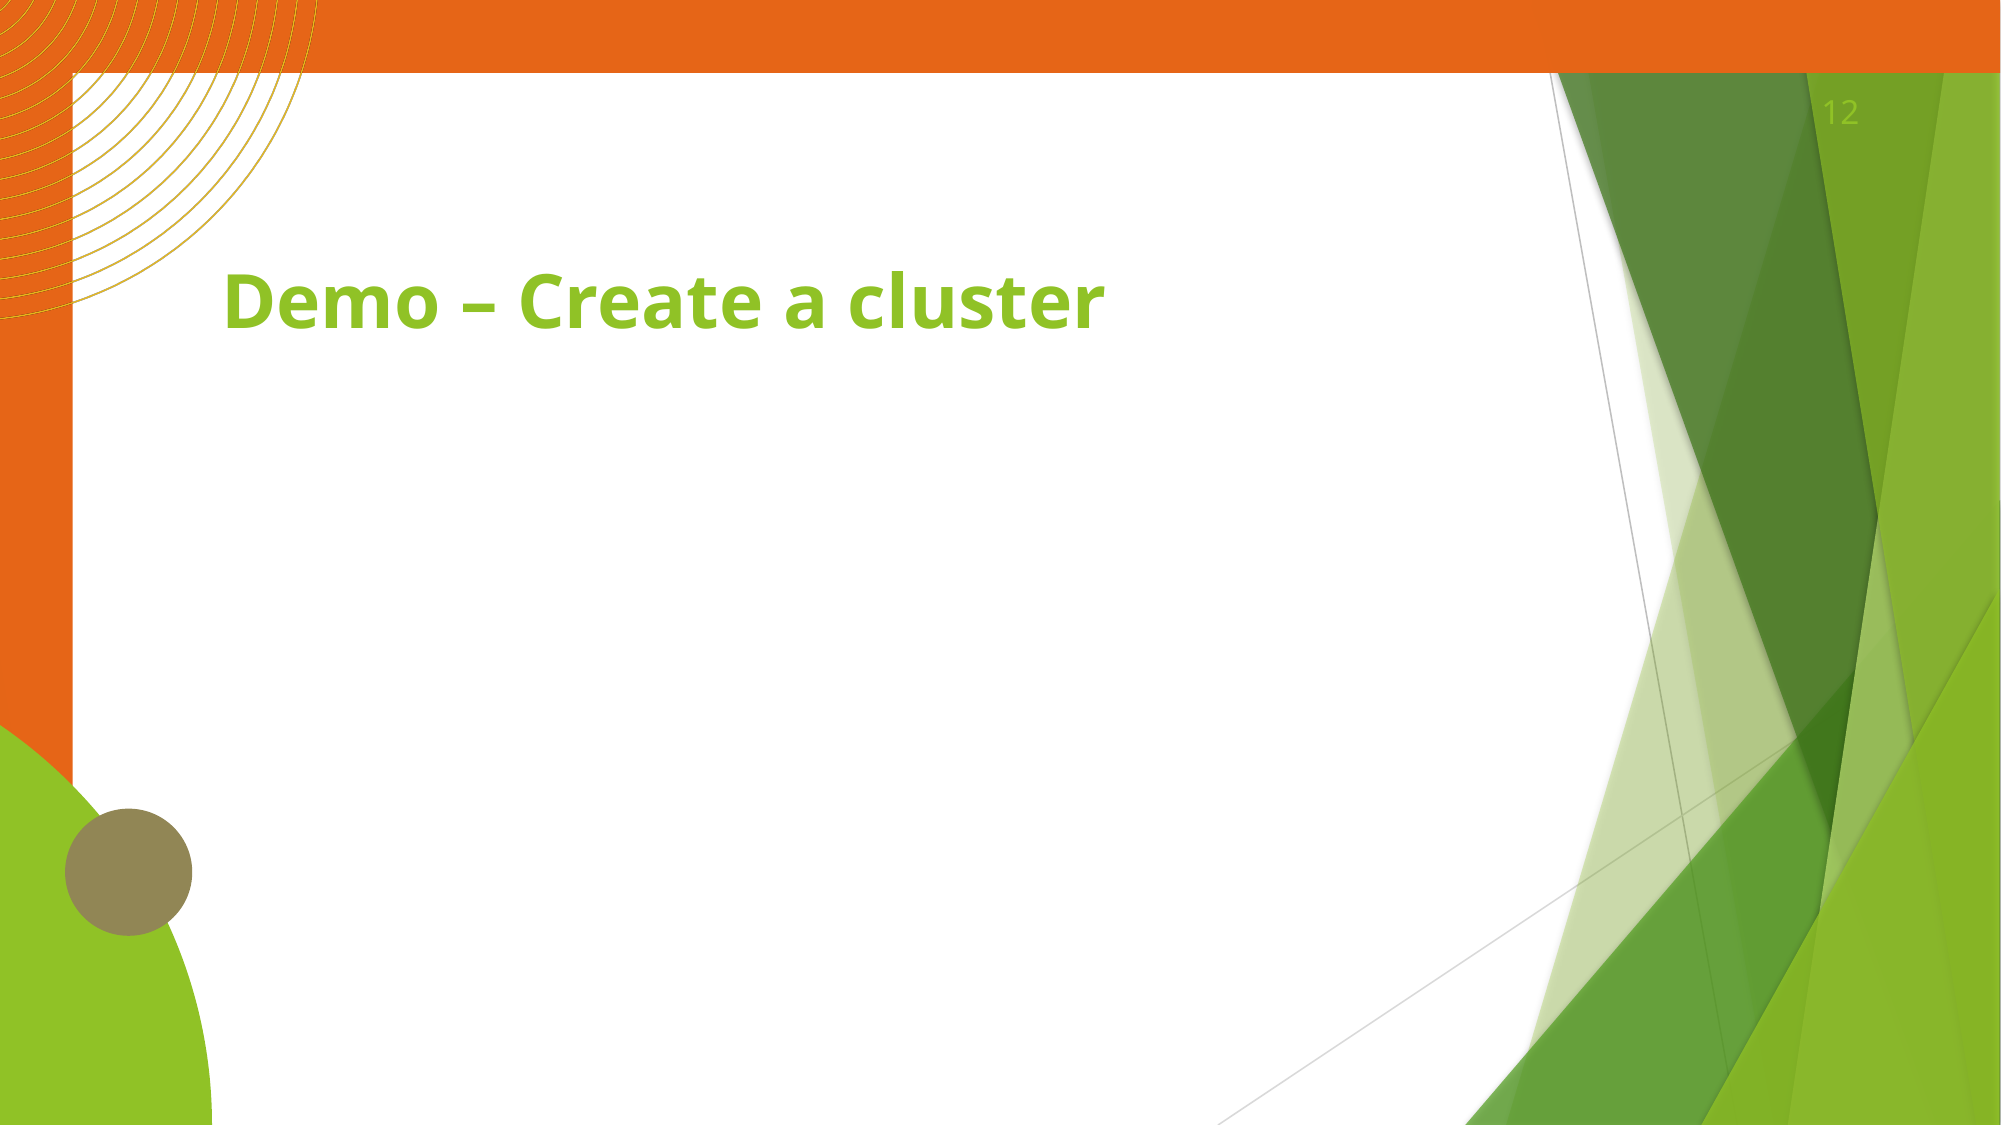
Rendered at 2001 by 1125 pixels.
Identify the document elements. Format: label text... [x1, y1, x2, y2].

picture [0, 0, 2001, 785]
title Demo – Create a cluster [205, 254, 1826, 354]
slide_number 12 [1712, 75, 1875, 153]
